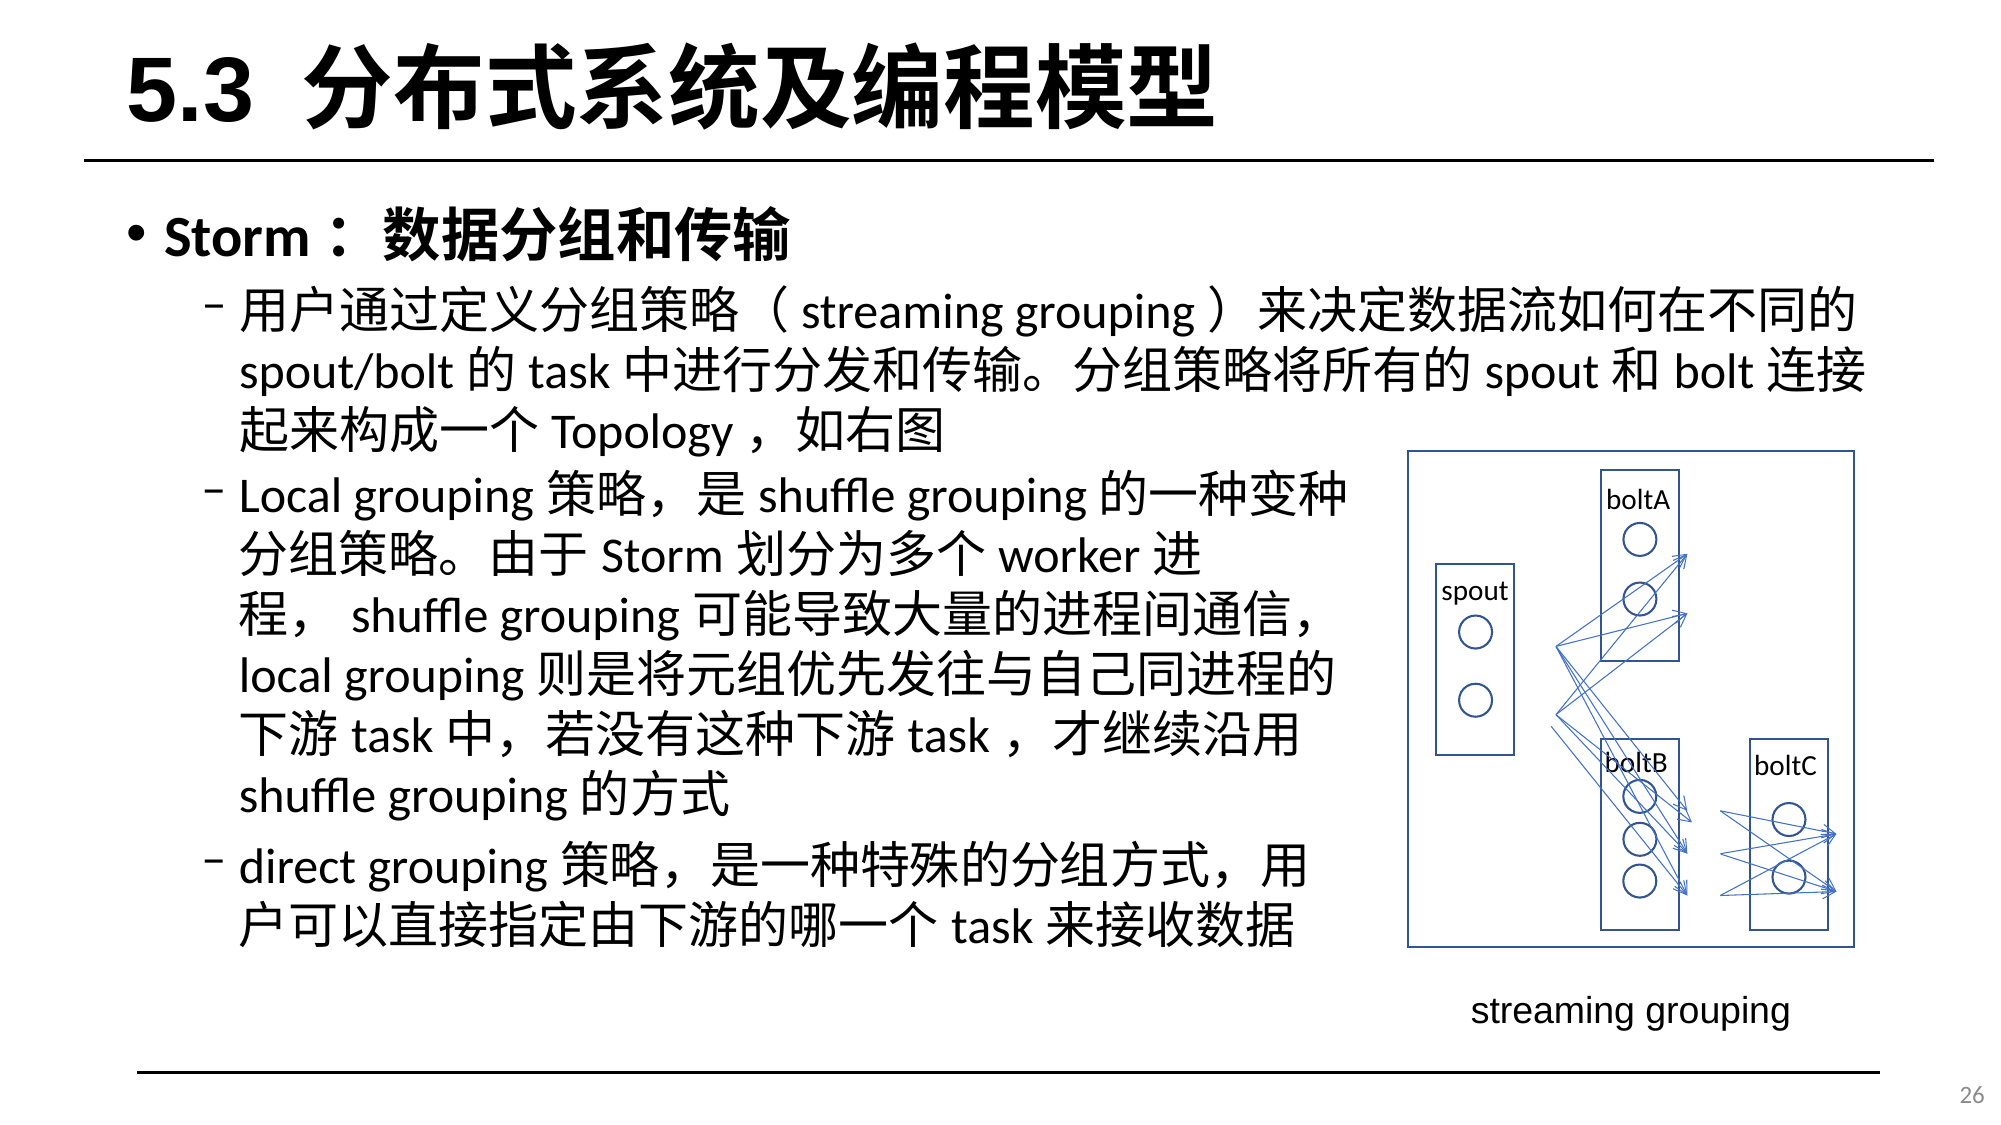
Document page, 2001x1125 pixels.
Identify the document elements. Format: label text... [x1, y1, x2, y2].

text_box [1426, 469, 1837, 931]
text_box [1407, 450, 1855, 948]
slide_number 26 [1550, 1063, 2000, 1124]
title 5.3 分布式系统及编程模型 [111, 22, 1905, 161]
text_box Local grouping策略，是shuffle grouping的一种变种分组策略。由于Storm划分为多个worker进程，shuffle grouping可能导致大量的进程间通信，local grouping则是将元组优先发往与自己同进程的下游task中，若没有这种下游task，才继续沿用shuffle grouping的方式 direct grouping策略，是一种特殊的分组方式，用户可以直接指定由下游的哪一个task来接收数据 [111, 455, 1373, 1014]
text_box streaming grouping [1456, 978, 1806, 1039]
list Storm：数据分组和传输 用户通过定义分组策略（streaming grouping）来决定数据流如何在不同的spout/bolt的task中进行分发和传输。分组策略将所有的spout和bolt连接起来构成一个Topology，如右图 [111, 190, 1905, 1014]
